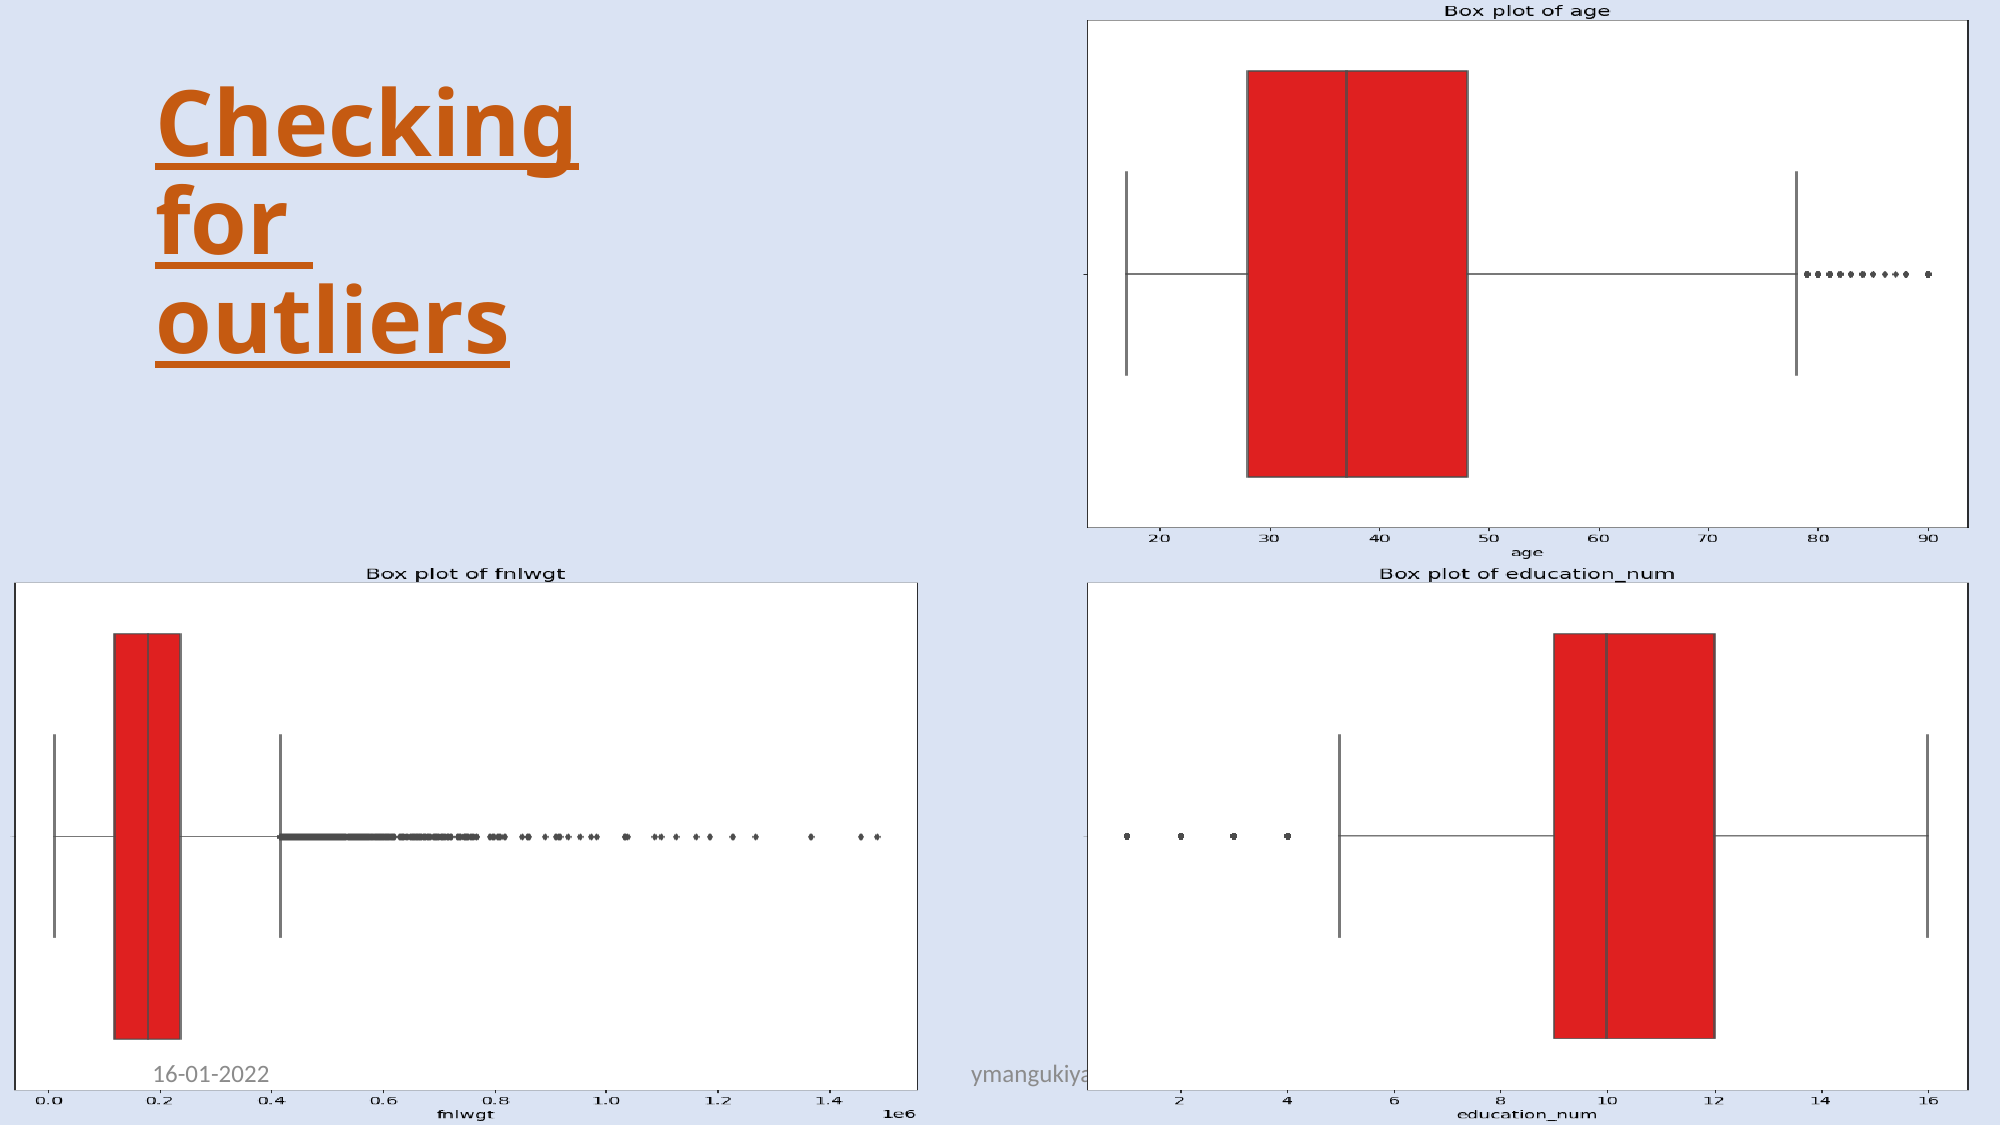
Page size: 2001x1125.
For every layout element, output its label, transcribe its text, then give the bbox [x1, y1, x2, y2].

title Checking for outliers [140, 116, 730, 335]
picture [1073, 0, 1977, 1125]
footer Yash Mangukiya ymangukiya7164@gmail.com [927, 1042, 1073, 1103]
picture [0, 562, 927, 1125]
